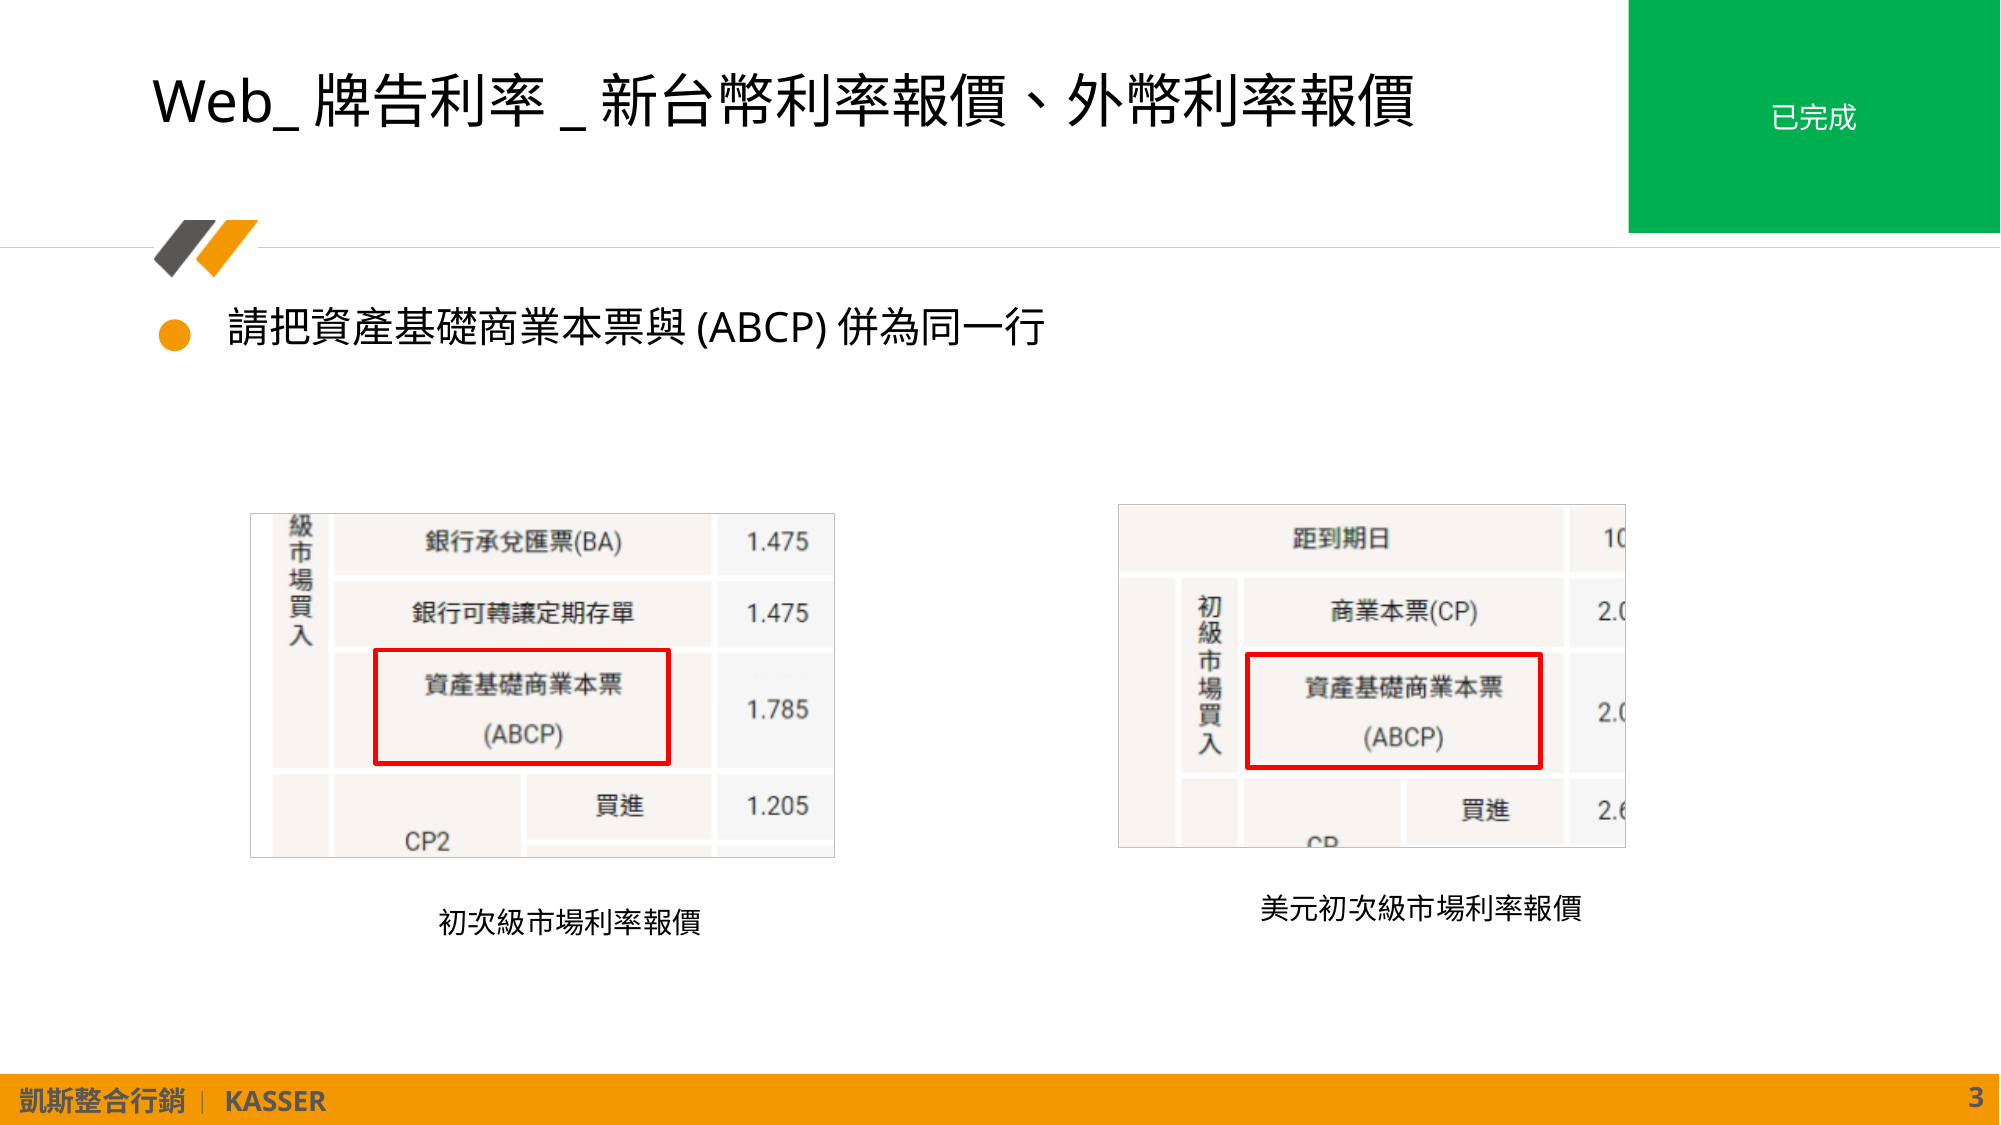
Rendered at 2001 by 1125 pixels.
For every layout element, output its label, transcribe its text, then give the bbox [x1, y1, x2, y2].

picture [1118, 504, 1626, 848]
picture [249, 513, 835, 858]
picture [154, 220, 258, 278]
text_box 已完成 [1626, 0, 2000, 235]
text_box 美元初次級市場利率報價 [1245, 882, 1598, 933]
slide_number 3 [1703, 1071, 2000, 1125]
list 請把資產基礎商業本票與(ABCP)併為同一行 [137, 299, 1782, 418]
title Web_牌告利率_新台幣利率報價、外幣利率報價 [137, 35, 1626, 172]
text_box 初次級市場利率報價 [423, 896, 717, 947]
